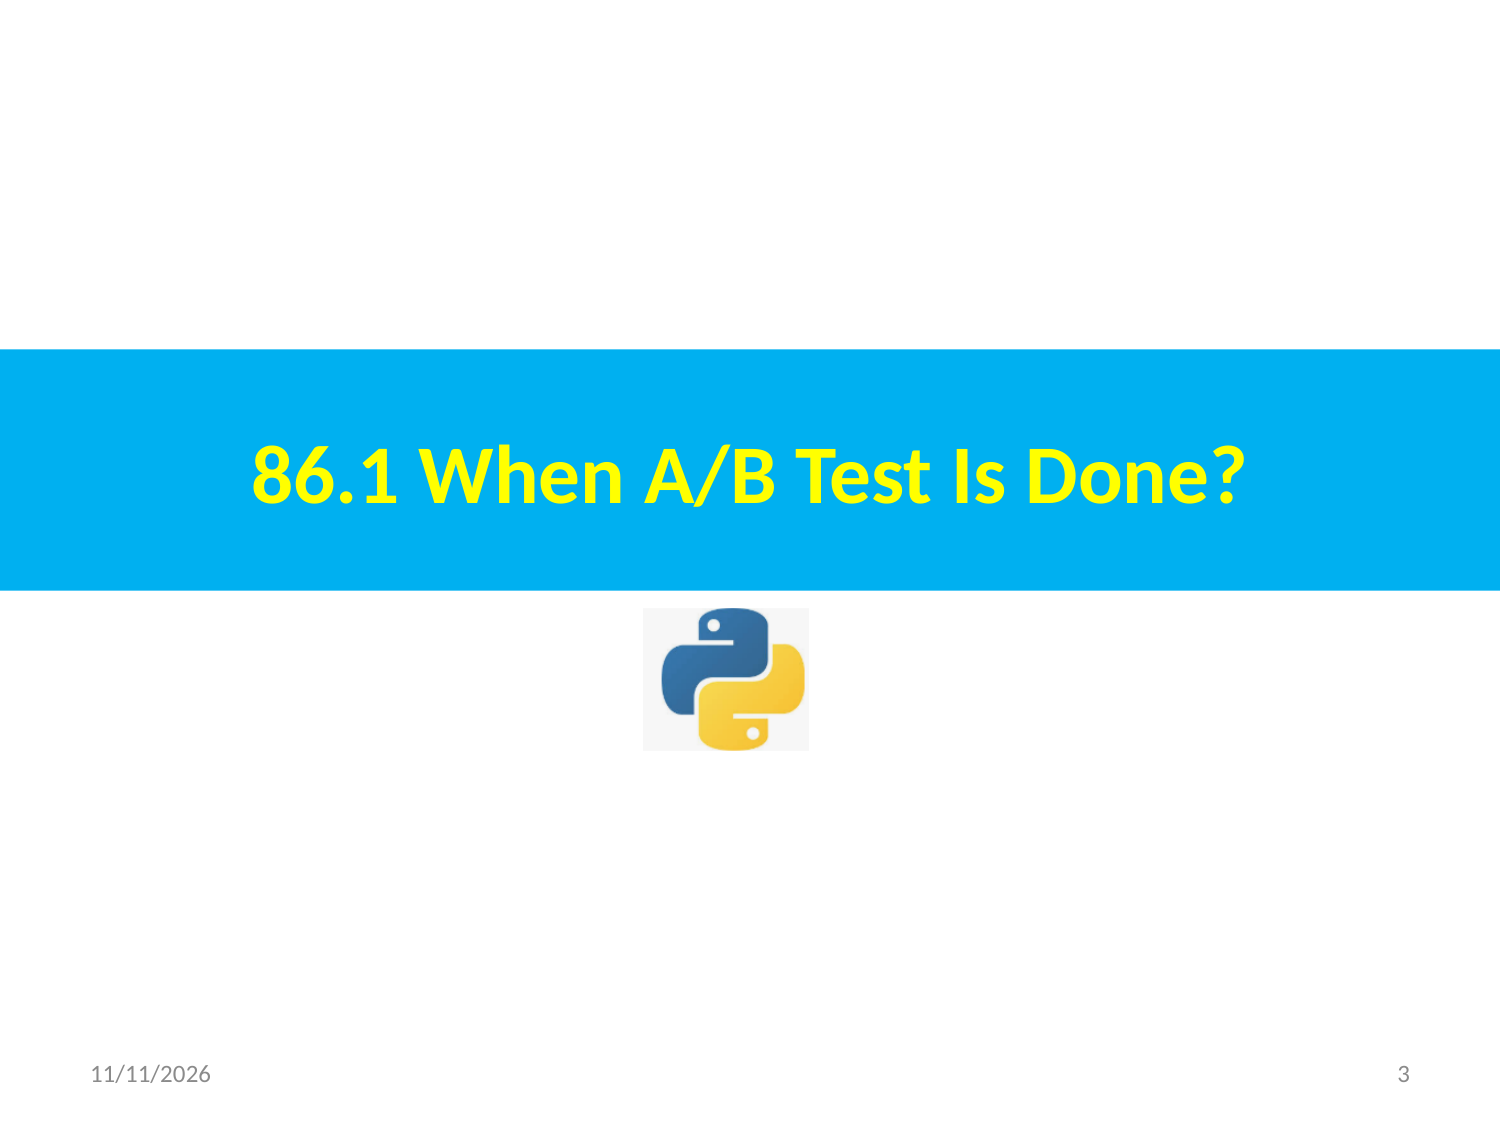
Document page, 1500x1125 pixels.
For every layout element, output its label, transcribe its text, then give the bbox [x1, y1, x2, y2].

title 86.1 When A/B Test Is Done? [0, 349, 1500, 591]
slide_number 3 [1074, 1042, 1425, 1103]
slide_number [75, 1042, 425, 1103]
picture [643, 606, 809, 752]
